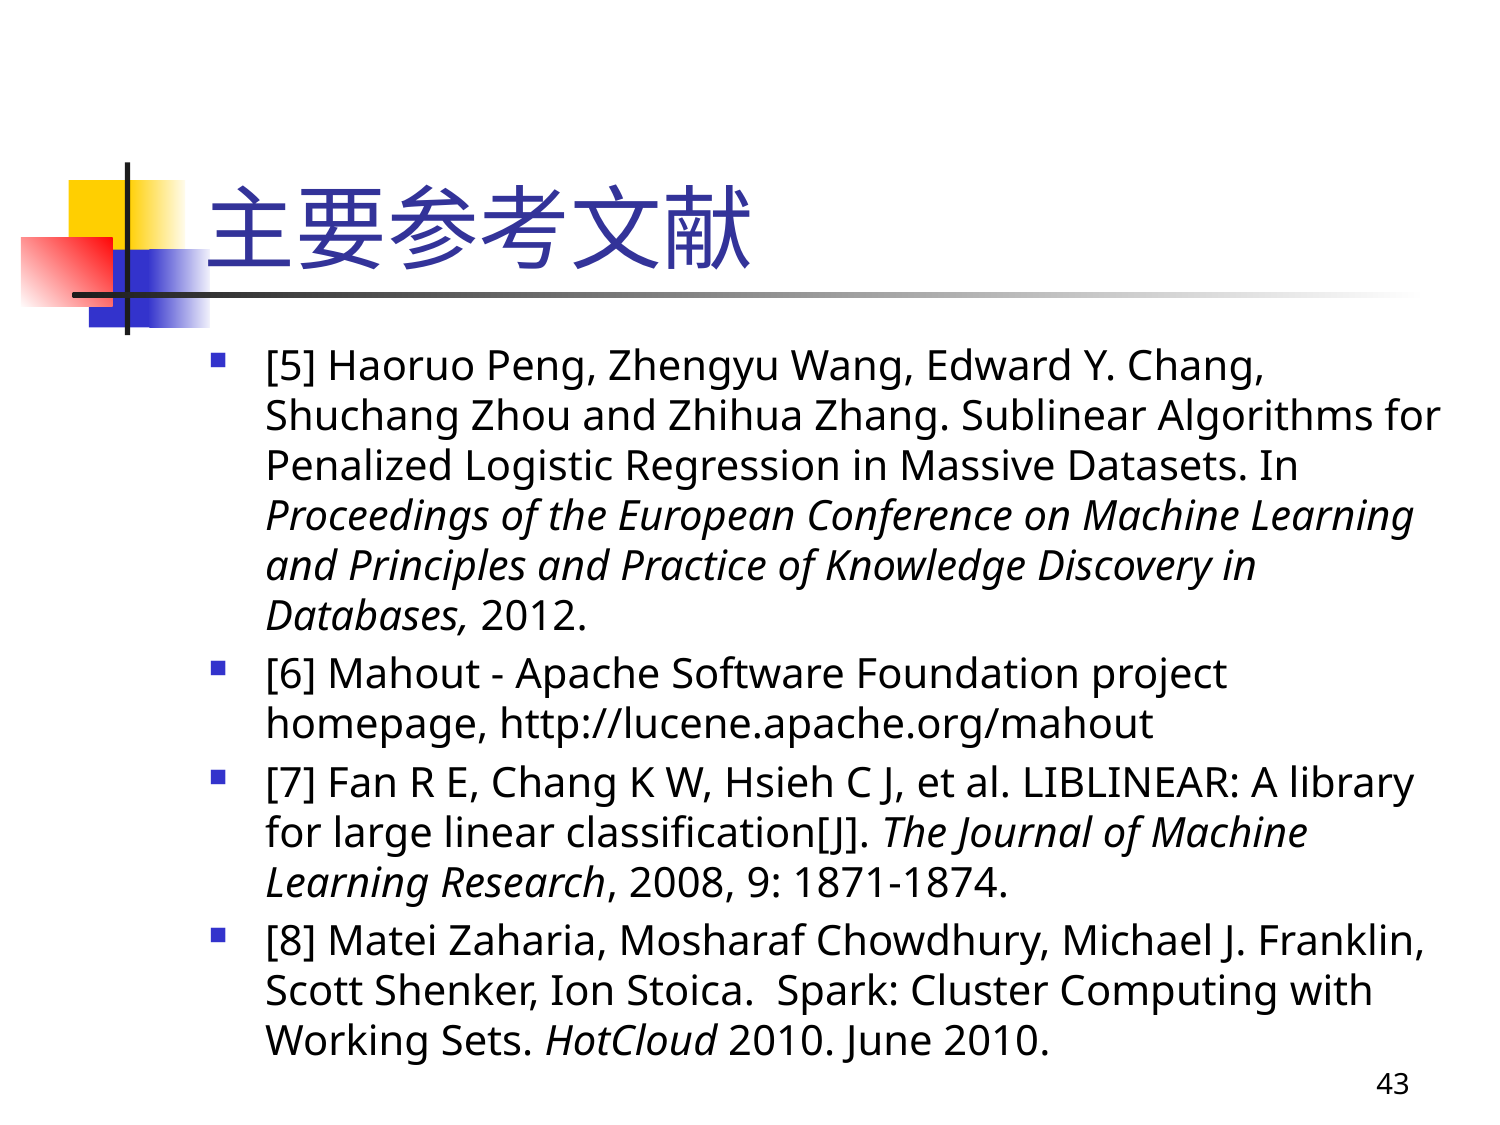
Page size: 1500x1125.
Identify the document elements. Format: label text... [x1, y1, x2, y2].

list [5] Haoruo Peng, Zhengyu Wang, Edward Y. Chang, Shuchang Zhou and Zhihua Zhang. Sublinear Algorithms for Penalized Logistic Regression in Massive Datasets. In Proceedings of the European Conference on Machine Learning and Principles and Practice of Knowledge Discovery in Databases, 2012. [6] Mahout - Apache Software Foundation project homepage, http://lucene.apache.org/mahout [7] Fan R E, Chang K W, Hsieh C J, et al. LIBLINEAR: A library for large linear classification[J]. The Journal of Machine Learning Research, 2008, 9: 1871-1874. [8] Matei Zaharia, Mosharaf Chowdhury, Michael J. Franklin, Scott Shenker, Ion Stoica. Spark: Cluster Computing with Working Sets. HotCloud 2010. June 2010. [193, 330, 1470, 1007]
title 主要参考文献 [188, 101, 1468, 289]
slide_number 43 [1112, 1037, 1426, 1113]
